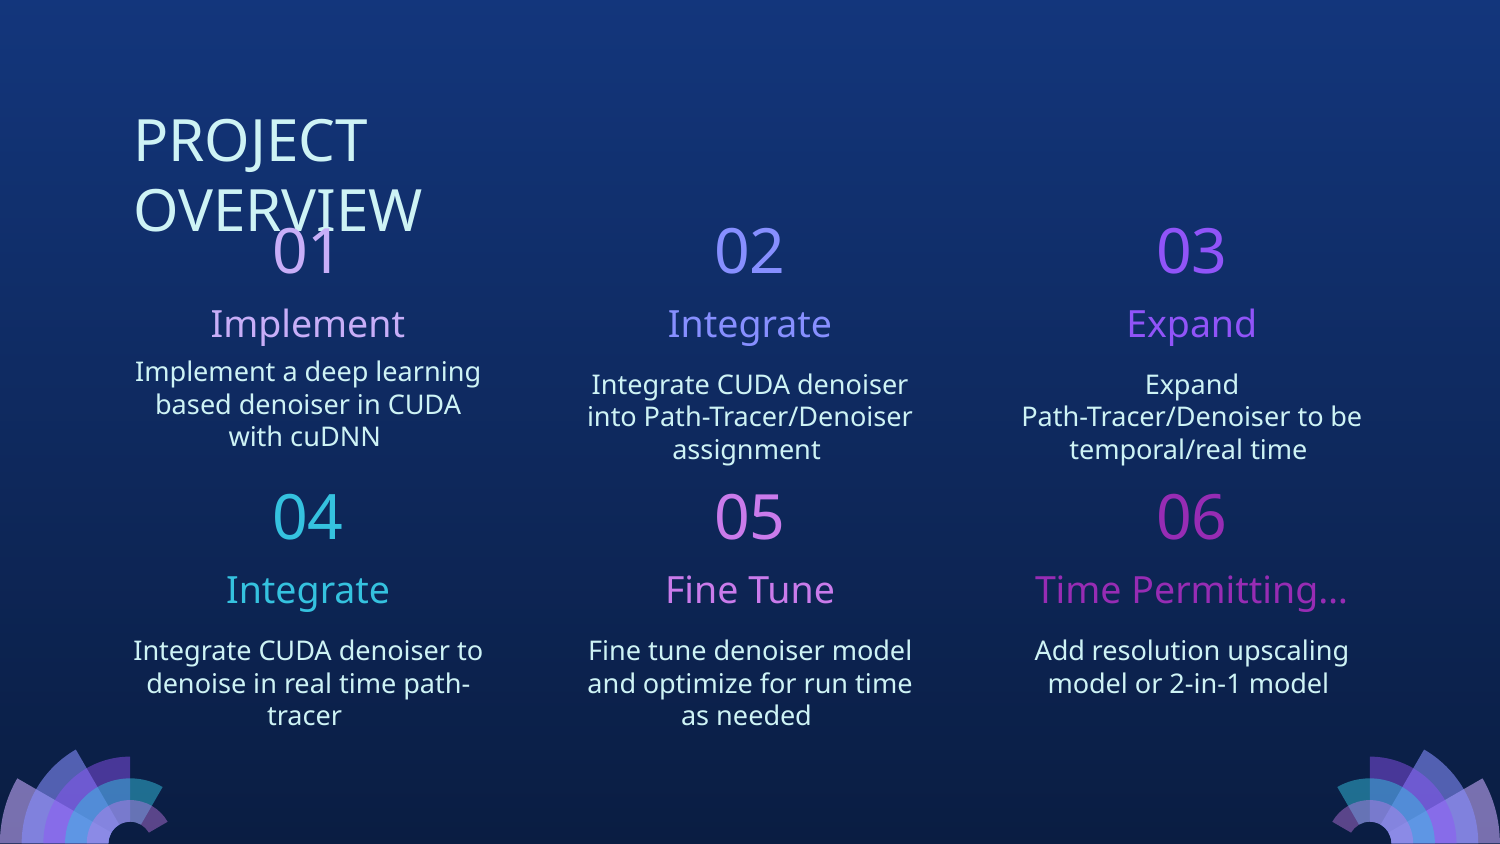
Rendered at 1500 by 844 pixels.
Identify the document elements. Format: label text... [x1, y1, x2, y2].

title 03 [1101, 216, 1282, 281]
title 04 [218, 482, 399, 547]
title 02 [659, 216, 841, 281]
title PROJECT OVERVIEW [118, 88, 628, 183]
title 05 [659, 482, 841, 547]
subtitle Fine Tune [559, 557, 941, 621]
subtitle Implement [118, 290, 499, 339]
subtitle Time Permitting… [1001, 557, 1382, 618]
subtitle Expand [1001, 290, 1382, 352]
subtitle Integrate [559, 290, 940, 355]
subtitle Implement a deep learning based denoiser in CUDA with cuDNN [118, 339, 499, 471]
subtitle Add resolution upscaling model or 2-in-1 model [1001, 618, 1382, 722]
subtitle Integrate [118, 557, 499, 618]
title 01 [218, 216, 399, 281]
subtitle Integrate CUDA denoiser to denoise in real time path-tracer [118, 618, 499, 722]
title 06 [1101, 482, 1282, 547]
subtitle Expand Path-Tracer/Denoiser to be temporal/real time [1001, 352, 1382, 456]
subtitle Integrate CUDA denoiser into Path-Tracer/Denoiser assignment [560, 352, 941, 456]
subtitle Fine tune denoiser model and optimize for run time as needed [560, 618, 941, 722]
